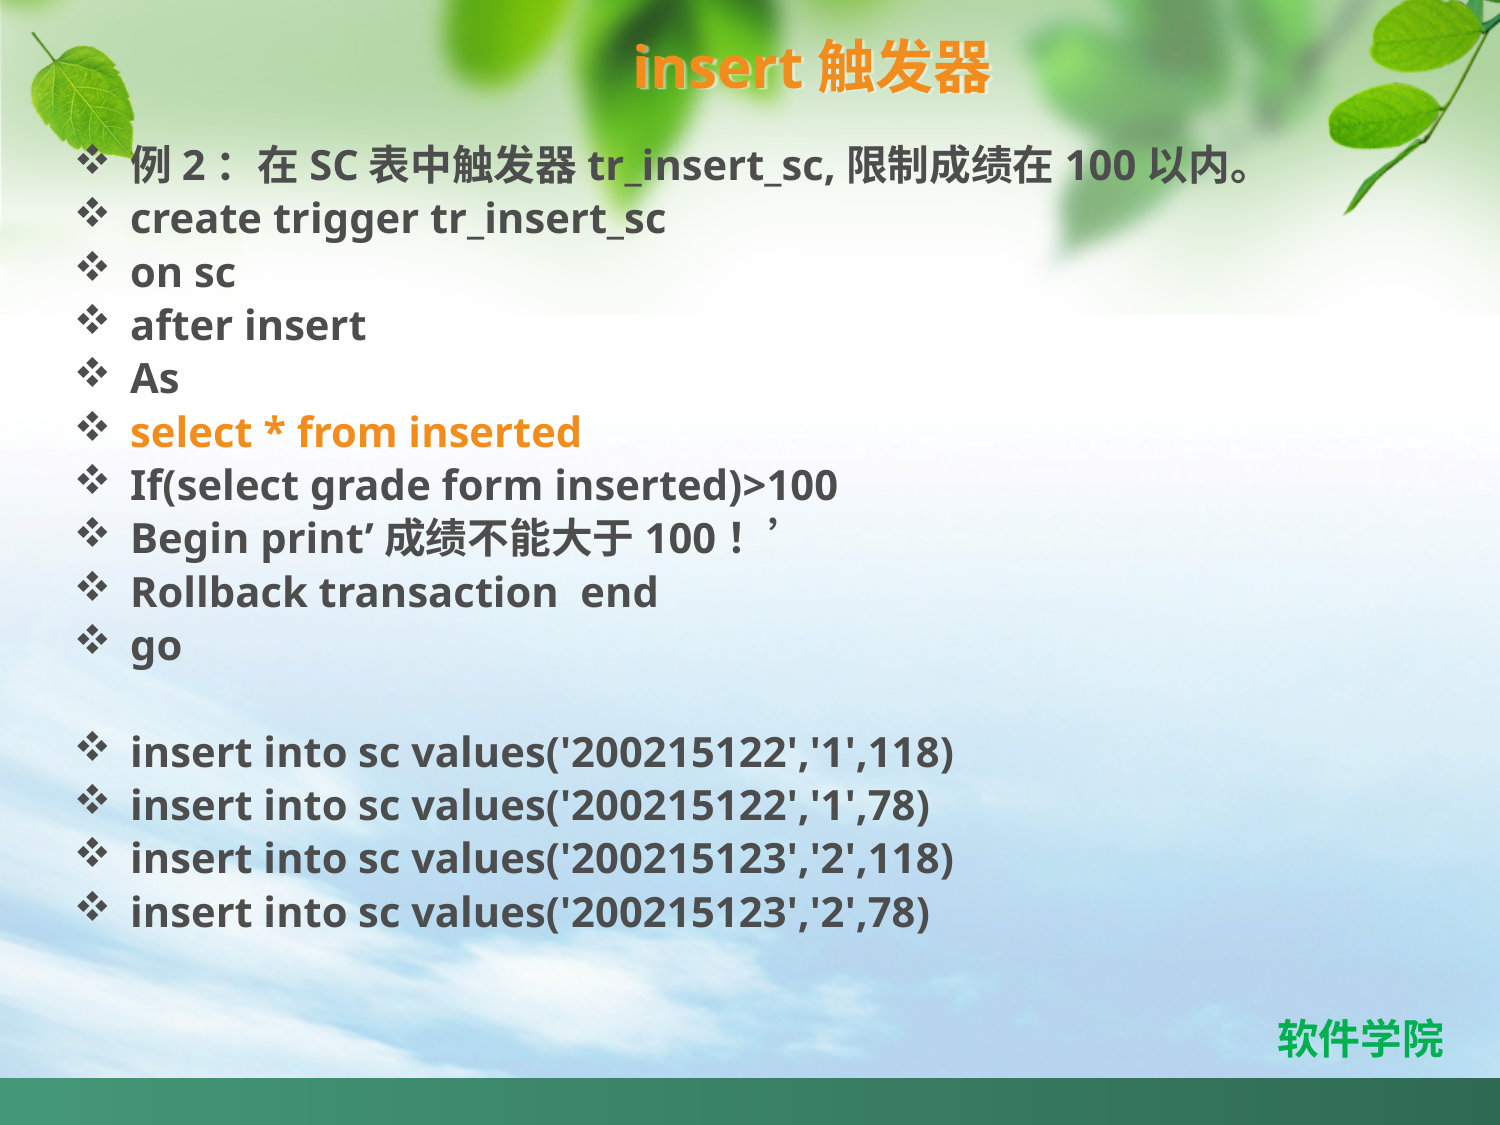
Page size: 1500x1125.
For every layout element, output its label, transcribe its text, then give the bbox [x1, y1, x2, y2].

title insert触发器 [218, 18, 1407, 112]
picture [0, 0, 1500, 315]
picture [0, 326, 1500, 1078]
list 例2：在SC表中触发器tr_insert_sc,限制成绩在100以内。 create trigger tr_insert_sc on sc after insert As select * from inserted If(select grade form inserted)>100 Begin print’成绩不能大于100！’ Rollback transaction end go insert into sc values('200215122','1',118) insert into sc values('200215122','1',78) insert into sc values('200215123','2',118) insert into sc values('200215123','2',78) [58, 136, 1500, 975]
